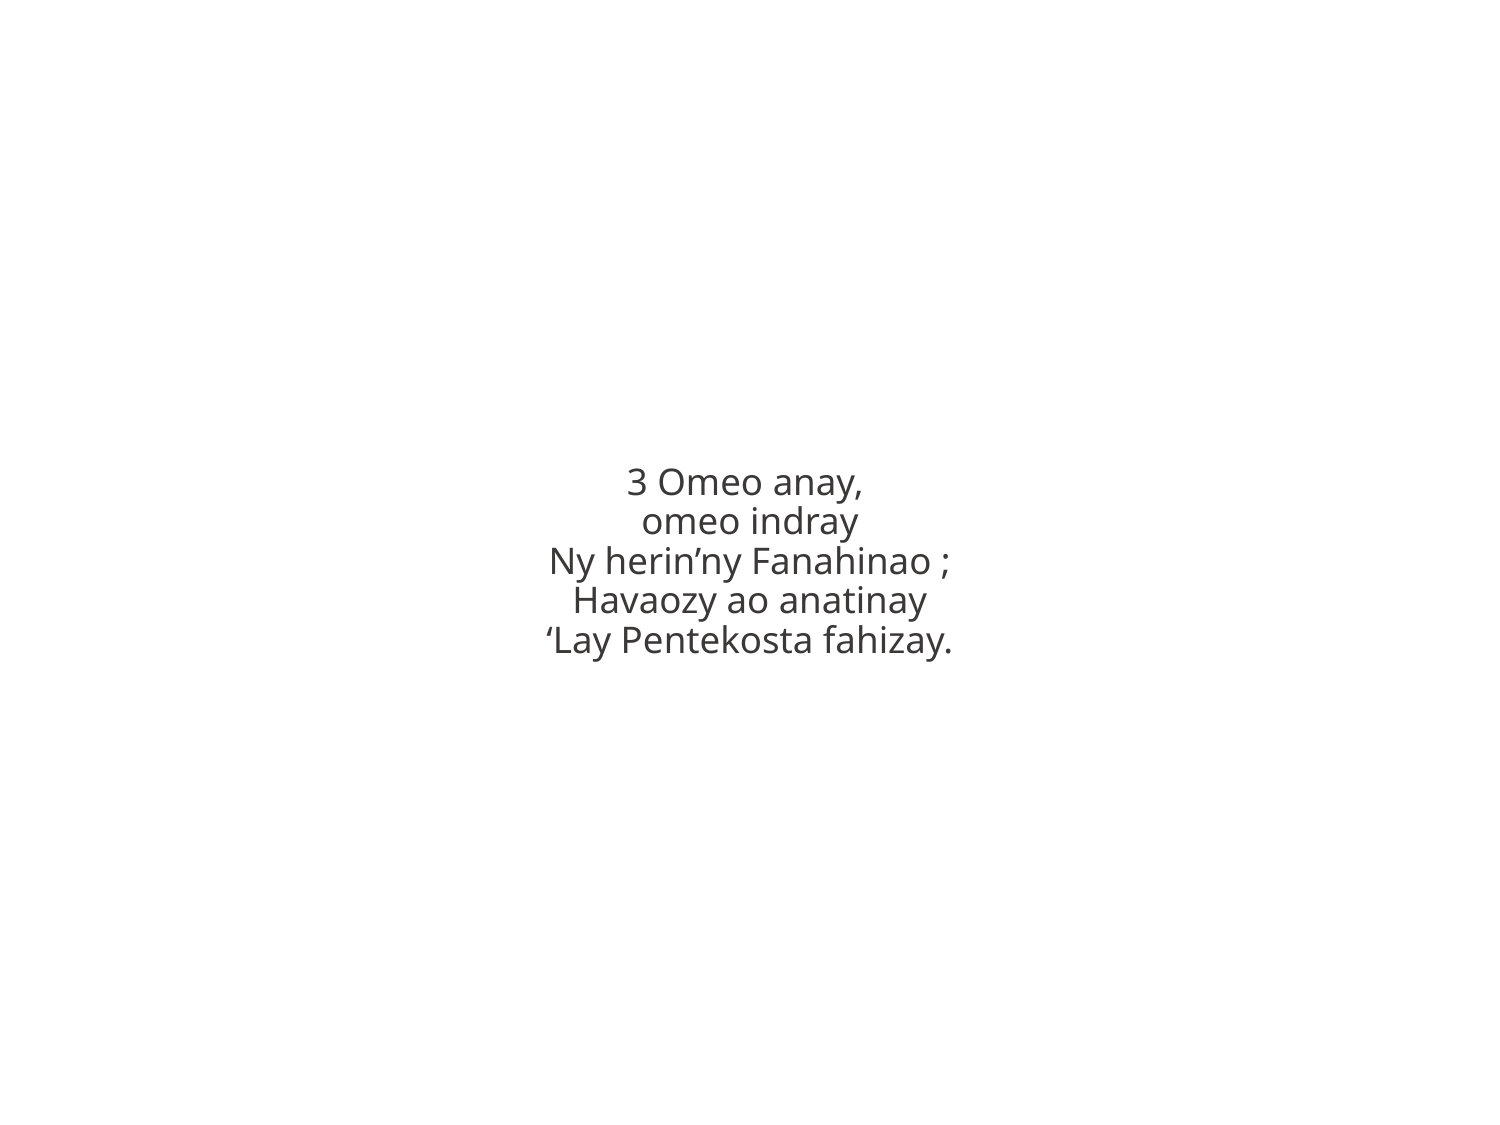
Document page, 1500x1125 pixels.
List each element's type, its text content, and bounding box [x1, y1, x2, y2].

title 3 Omeo anay, omeo indray Ny herin’ny Fanahinao ; Havaozy ao anatinay ‘Lay Pentekosta fahizay. [1, 453, 1499, 672]
